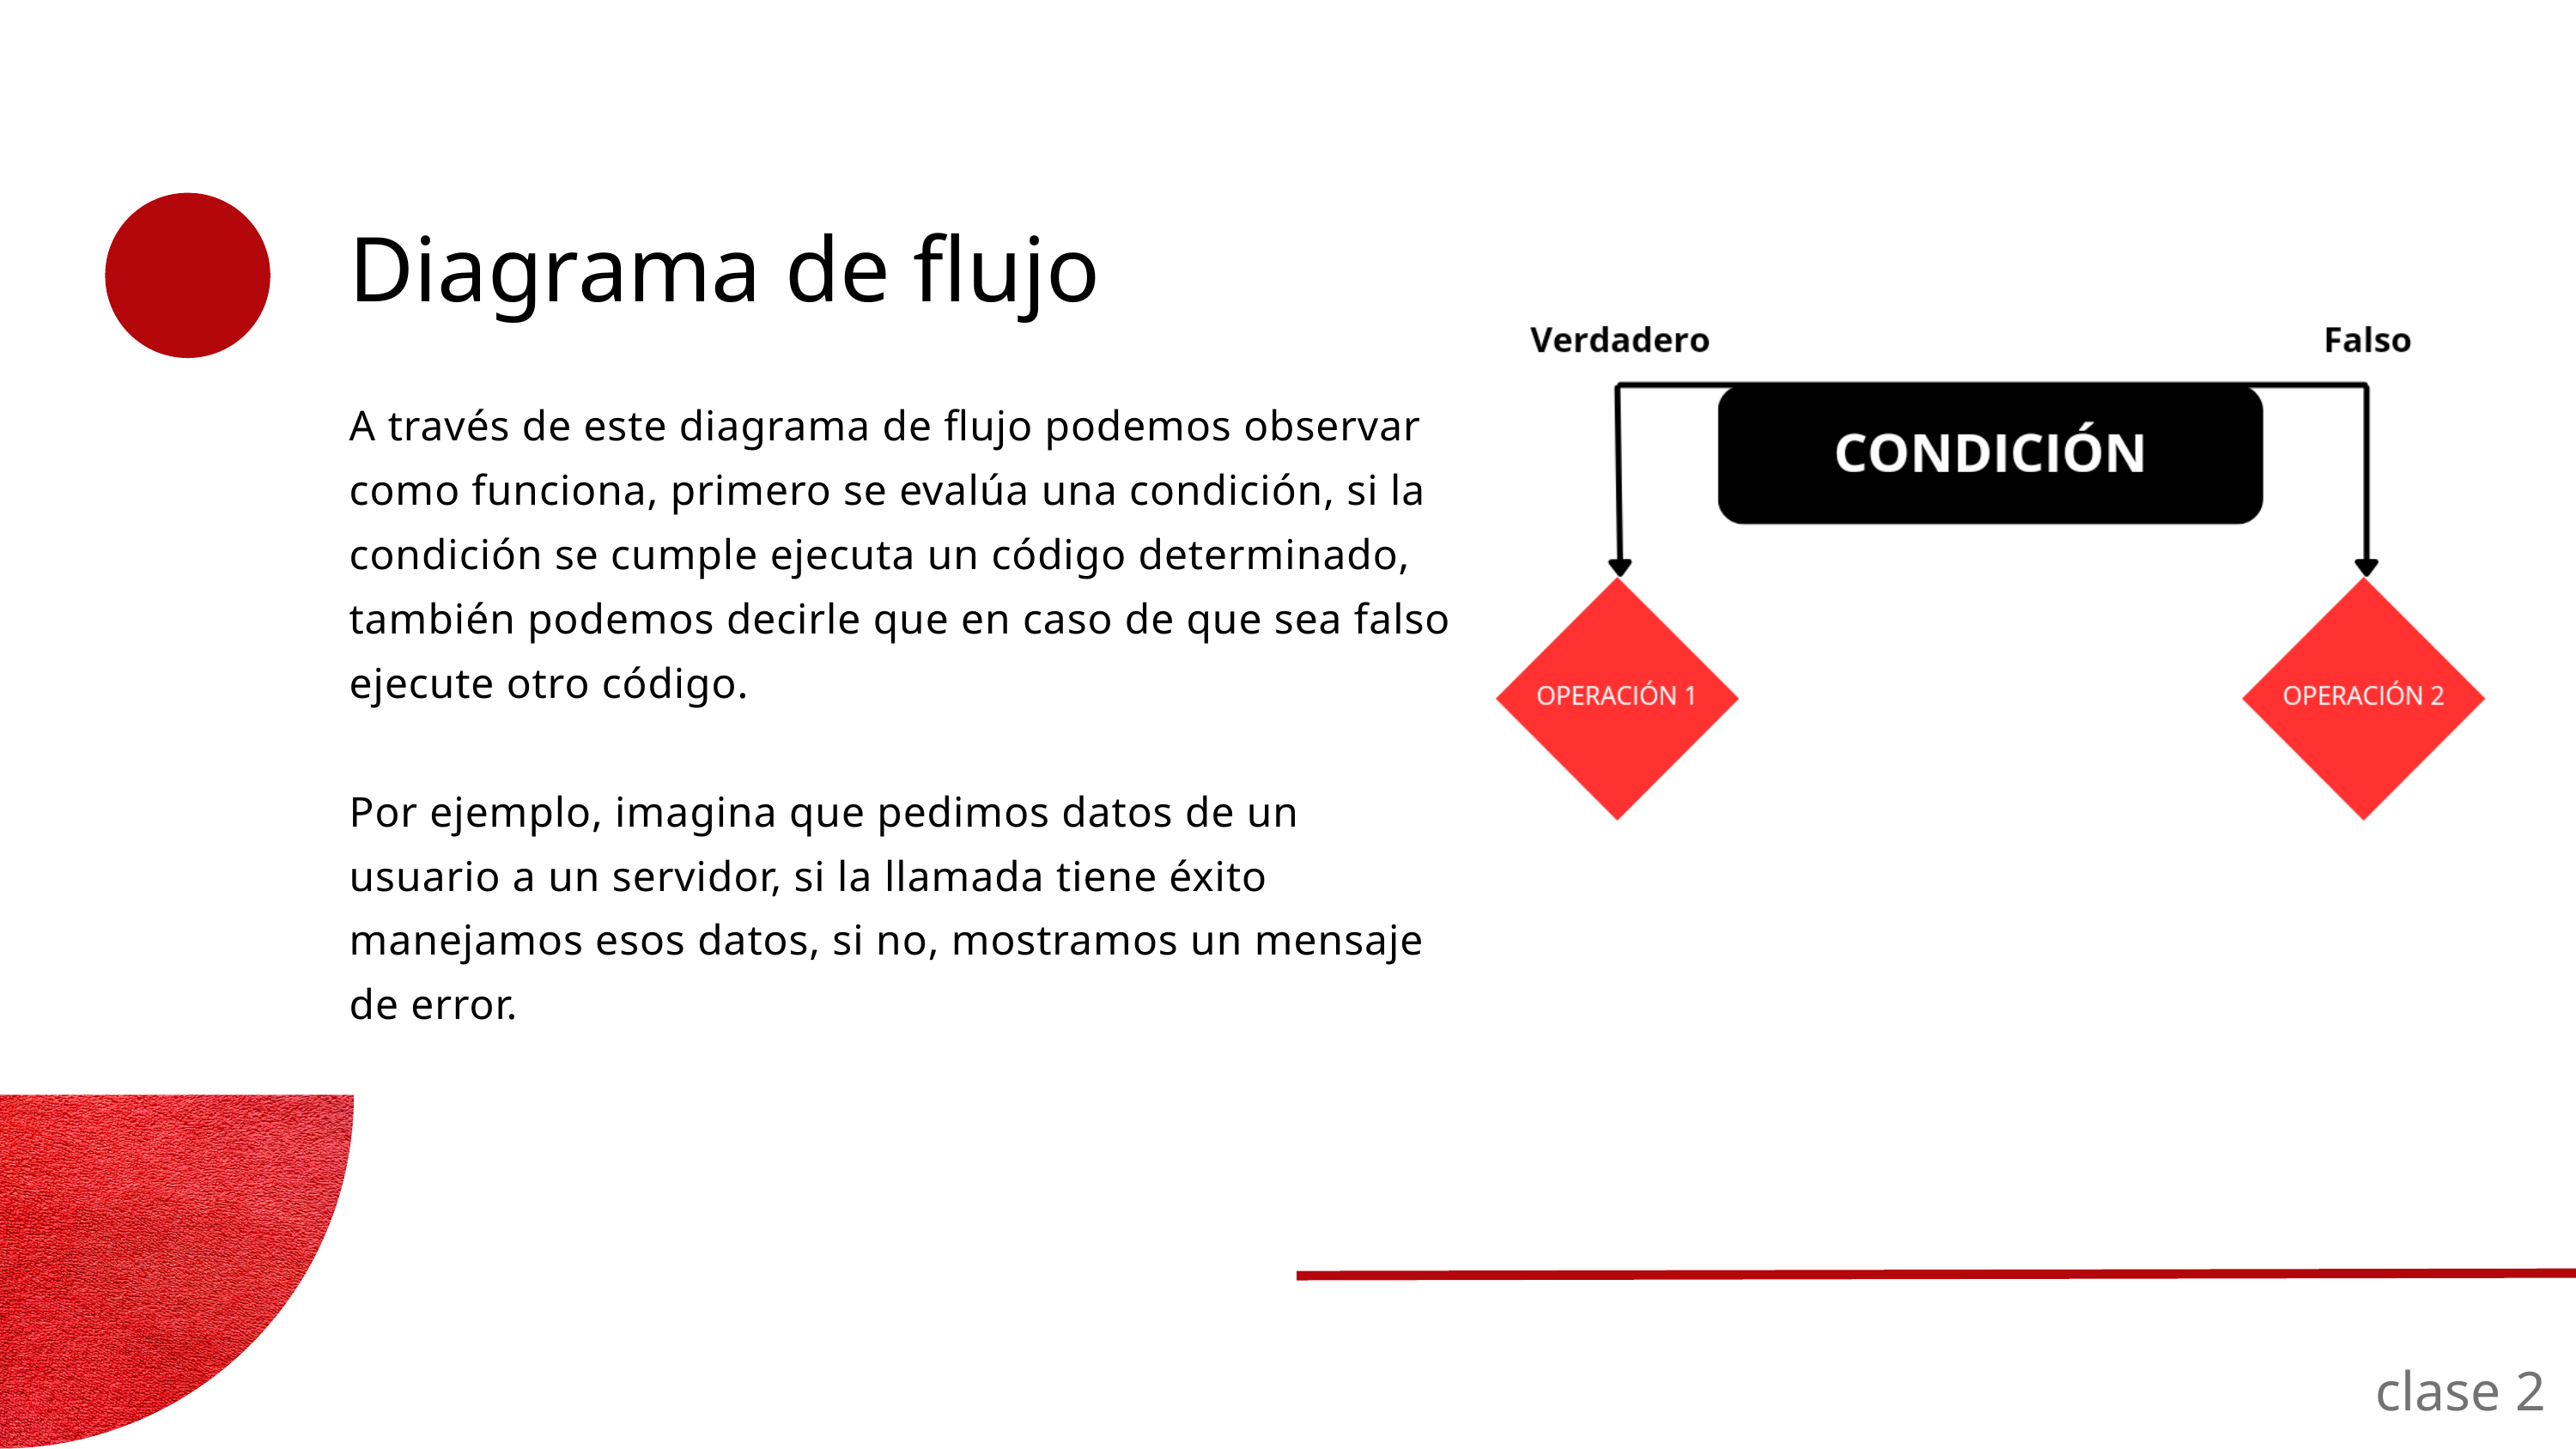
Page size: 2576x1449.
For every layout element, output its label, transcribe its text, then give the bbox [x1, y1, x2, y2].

text_box A través de este diagrama de flujo podemos observar como funciona, primero se evalúa una condición, si la condición se cumple ejecuta un código determinado, también podemos decirle que en caso de que sea falso ejecute otro código. Por ejemplo, imagina que pedimos datos de un usuario a un servidor, si la llamada tiene éxito manejamos esos datos, si no, mostramos un mensaje de error. [349, 385, 1455, 1028]
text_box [0, 1094, 355, 1449]
text_box clase 2 [1962, 1376, 2546, 1422]
text_box Diagrama de flujo [349, 244, 2227, 320]
text_box [1373, 192, 2576, 1095]
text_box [105, 192, 271, 359]
